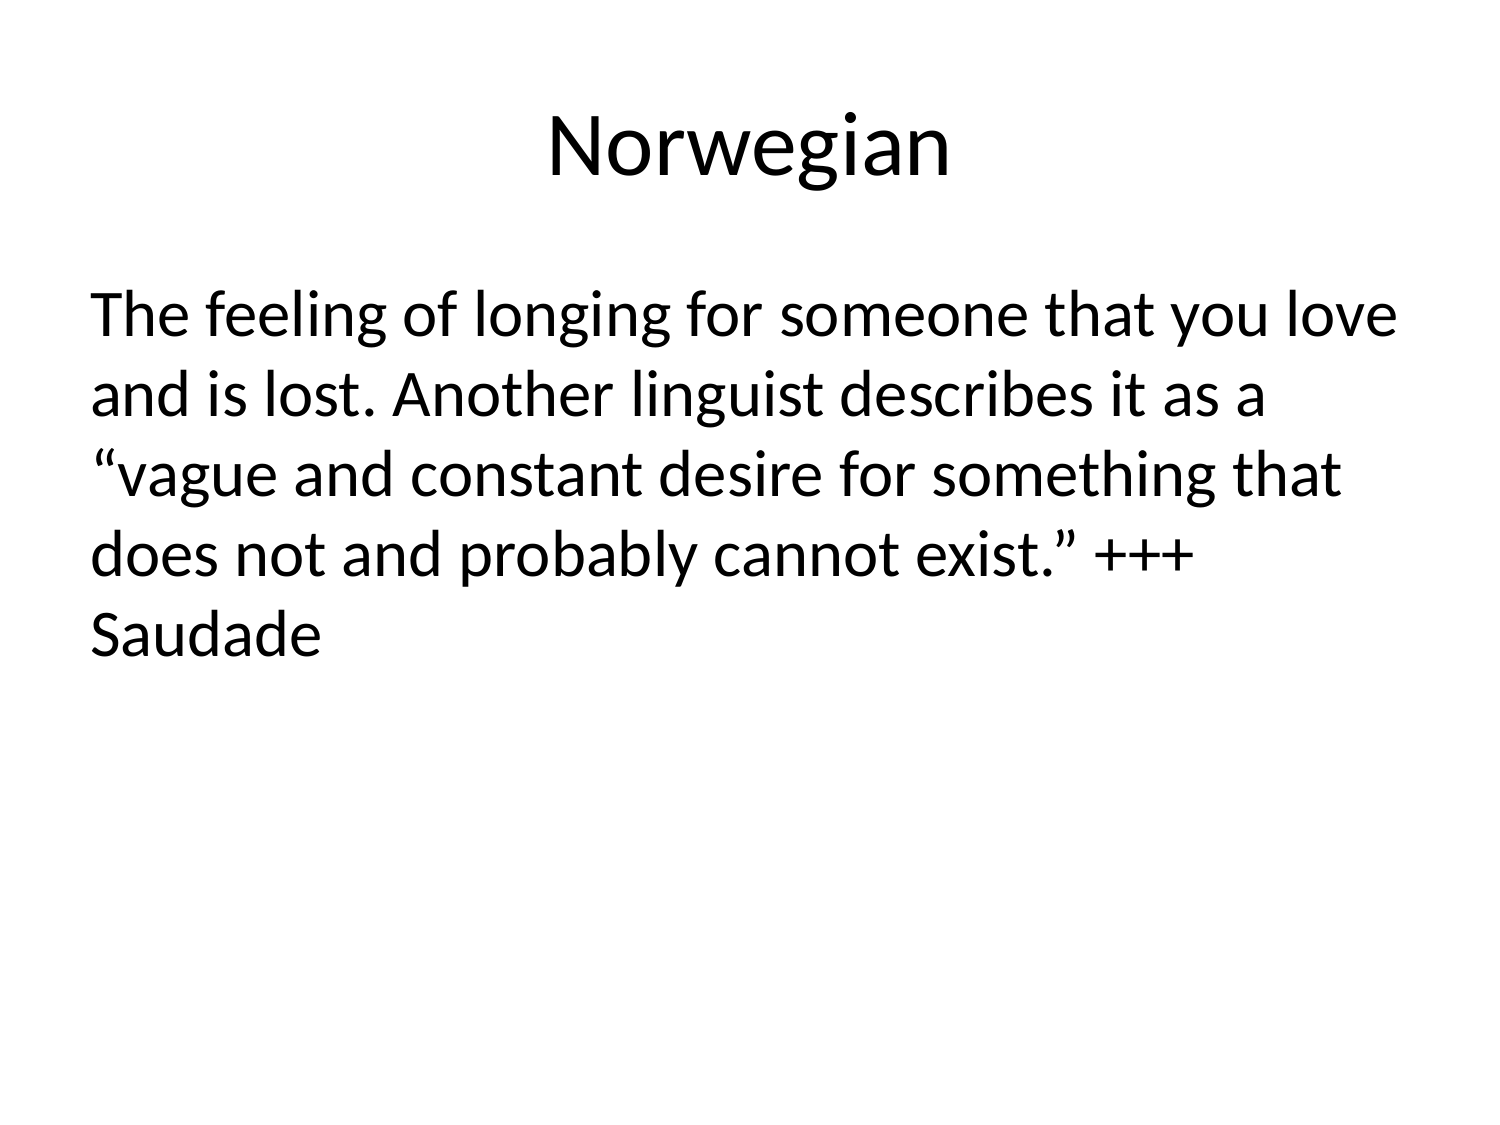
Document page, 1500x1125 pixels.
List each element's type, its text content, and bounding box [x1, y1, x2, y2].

title Norwegian [75, 45, 1425, 233]
list The feeling of longing for someone that you love and is lost. Another linguist describes it as a “vague and constant desire for something that does not and probably cannot exist.” +++ Saudade [75, 262, 1425, 1005]
